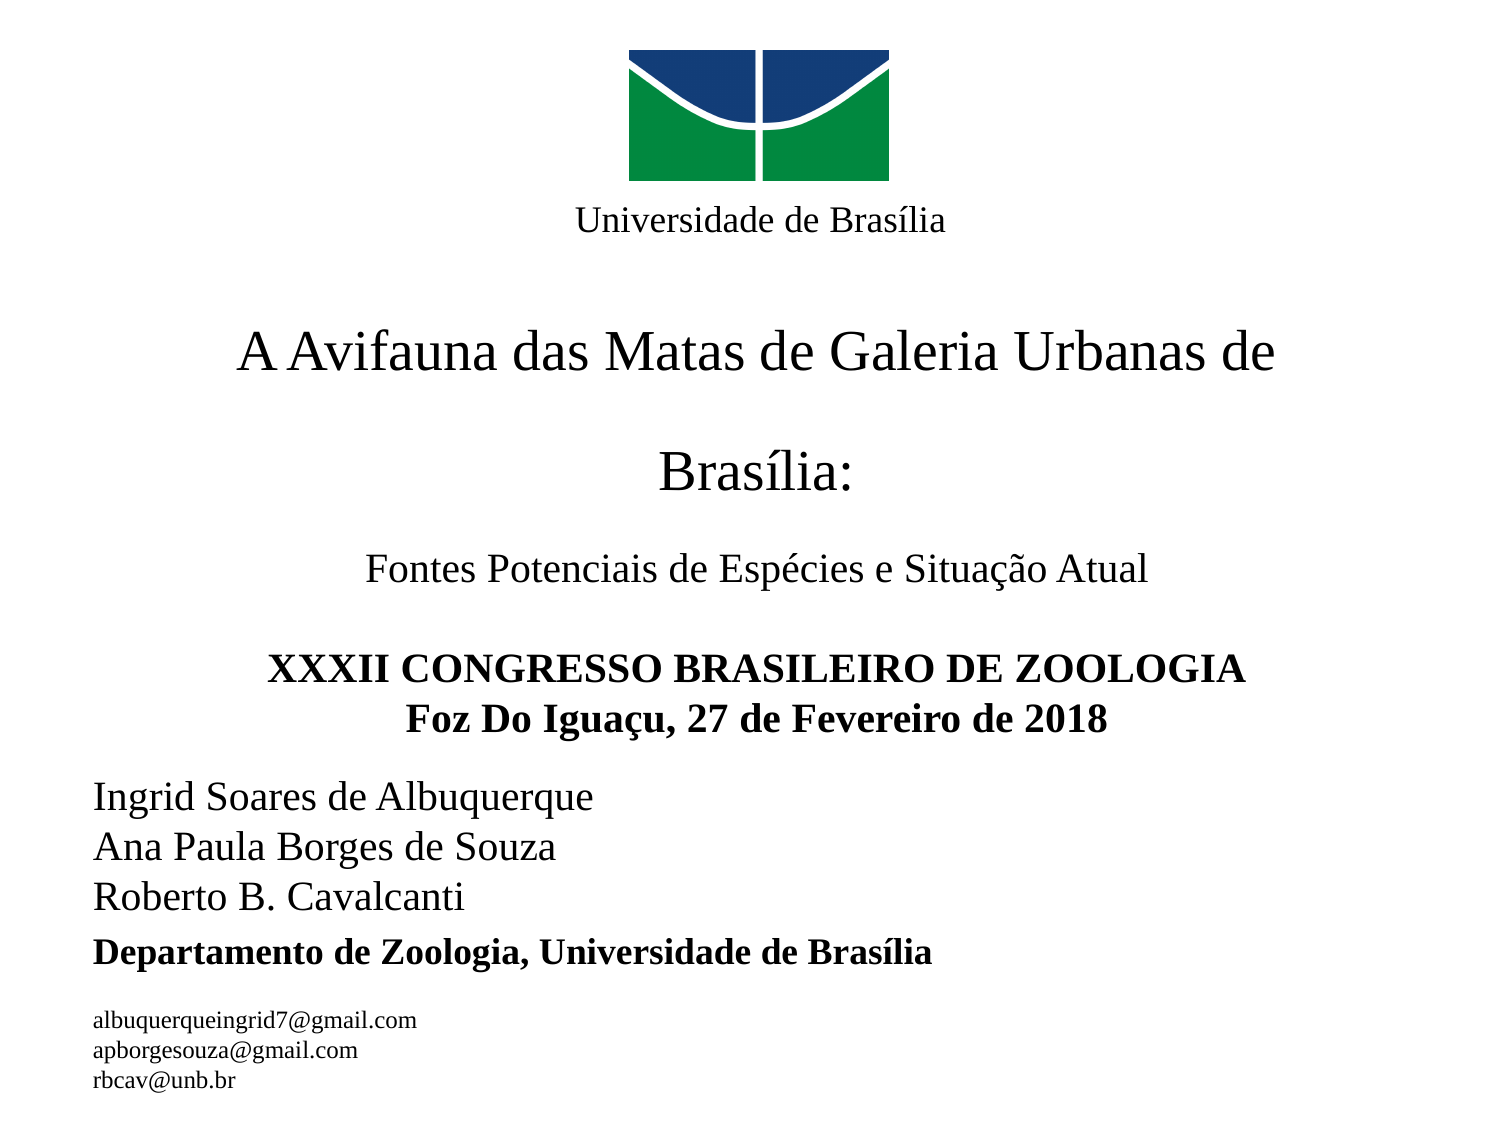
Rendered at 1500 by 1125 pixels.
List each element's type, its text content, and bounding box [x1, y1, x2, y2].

text_box Ingrid Soares de Albuquerque Ana Paula Borges de Souza Roberto B. Cavalcanti [77, 981, 826, 1071]
text_box Departamento de Zoologia, Universidade de Brasília [77, 919, 955, 981]
text_box Universidade de Brasília [559, 187, 965, 248]
text_box Ingrid Soares de Albuquerque Ana Paula Borges de Souza Roberto B. Cavalcanti [77, 710, 826, 919]
picture [629, 50, 889, 181]
text_box albuquerqueingrid7@gmail.com apborgesouza@gmail.com rbcav@unb.br [77, 996, 630, 1103]
text_box A Avifauna das Matas de Galeria Urbanas de Brasília: Fontes Potenciais de Espécies e Situação Atual XXXII CONGRESSO BRASILEIRO DE ZOOLOGIA Foz Do Iguaçu, 27 de Fevereiro de 2018 [200, 293, 1314, 521]
